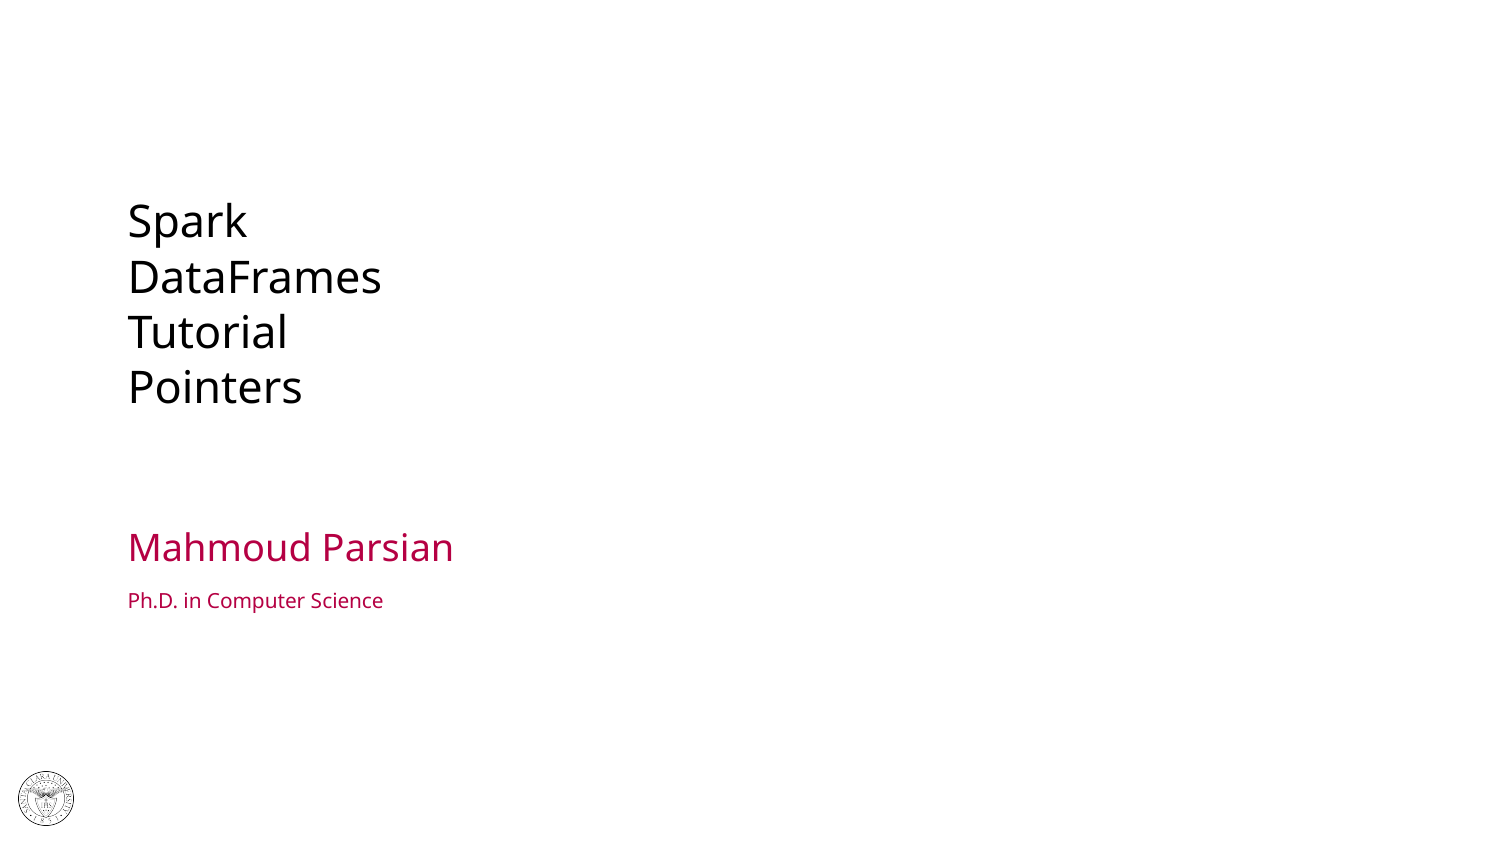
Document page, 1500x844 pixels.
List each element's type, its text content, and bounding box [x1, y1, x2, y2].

title Spark DataFrames Tutorial Pointers [112, 126, 1388, 422]
picture [18, 771, 74, 826]
subtitle Mahmoud Parsian Ph.D. in Computer Science [112, 513, 1163, 624]
